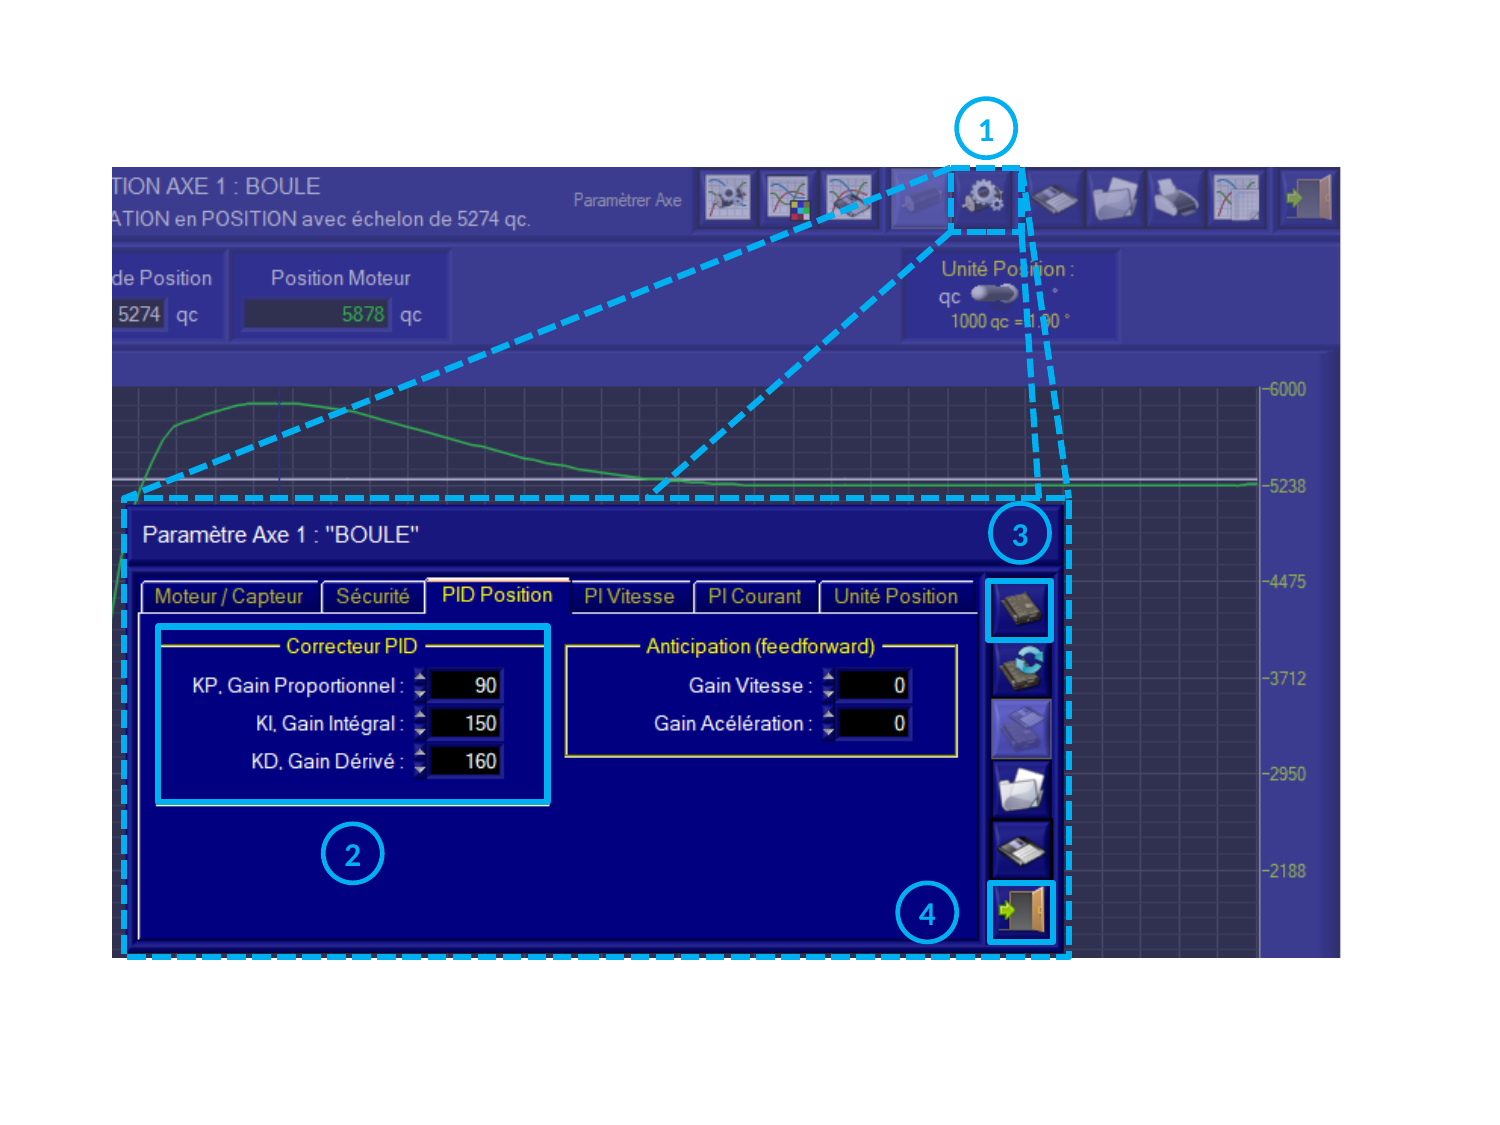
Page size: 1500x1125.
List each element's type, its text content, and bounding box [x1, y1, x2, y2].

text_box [123, 167, 952, 499]
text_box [1021, 167, 1070, 499]
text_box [1021, 233, 1040, 499]
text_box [646, 231, 951, 499]
picture [111, 167, 1341, 958]
picture [994, 507, 1046, 559]
text_box 1 [954, 96, 1018, 160]
